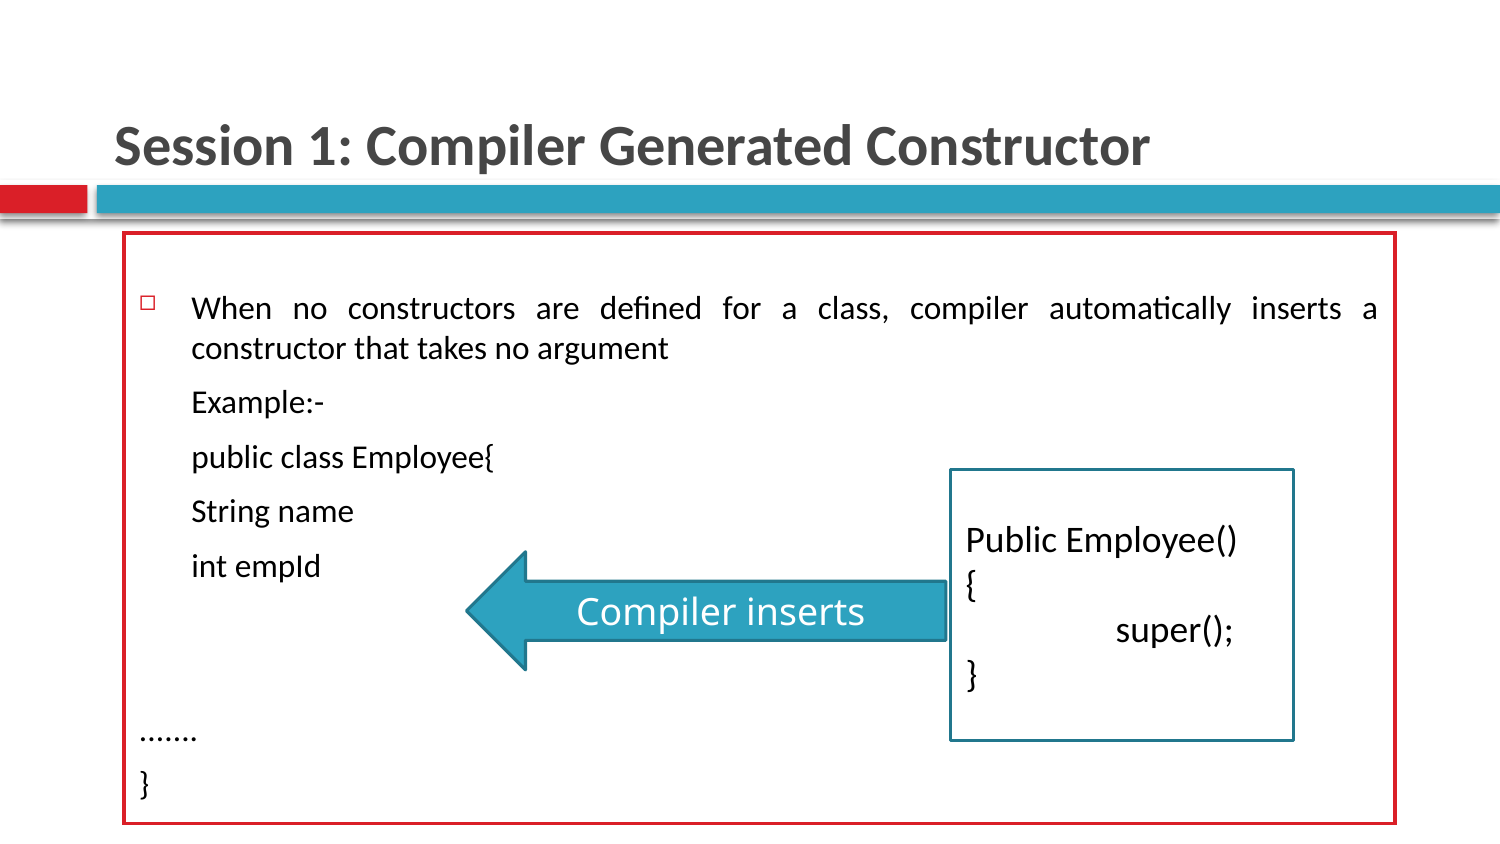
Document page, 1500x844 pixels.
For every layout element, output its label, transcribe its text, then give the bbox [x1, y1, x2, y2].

title Session 1: Compiler Generated Constructor [99, 18, 1500, 185]
list When no constructors are defined for a class, compiler automatically inserts a constructor that takes no argument Example:- public class Employee{ String name int empId ....... } [122, 231, 1397, 825]
text_box Compiler inserts [465, 550, 948, 672]
text_box Public Employee() { super(); } [949, 468, 1295, 742]
